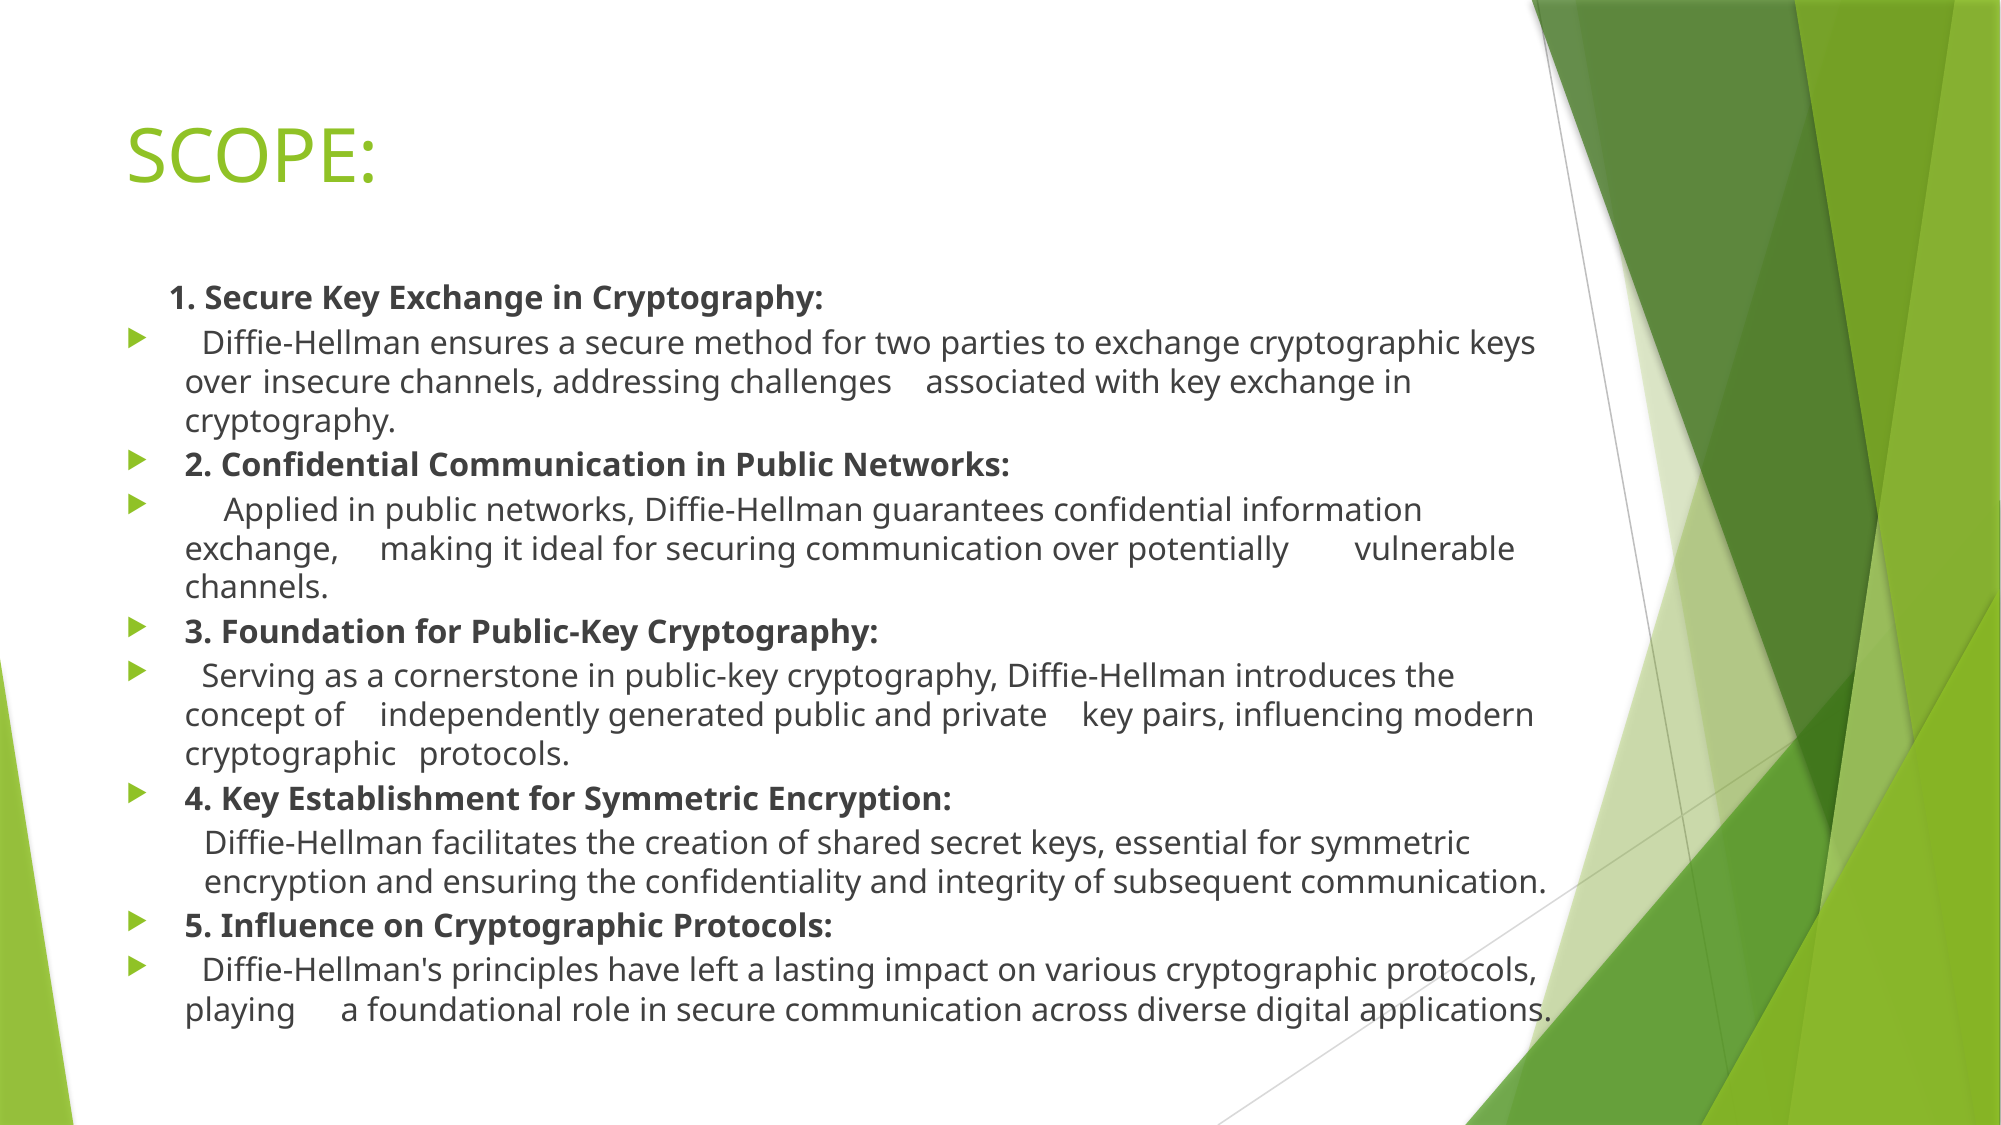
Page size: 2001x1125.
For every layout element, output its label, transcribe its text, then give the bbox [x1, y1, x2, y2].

title SCOPE: [111, 99, 1522, 270]
list 1. Secure Key Exchange in Cryptography: Diffie-Hellman ensures a secure method for two parties to exchange cryptographic keys over insecure channels, addressing challenges associated with key exchange in cryptography. 2. Confidential Communication in Public Networks: Applied in public networks, Diffie-Hellman guarantees confidential information exchange, making it ideal for securing communication over potentially vulnerable channels. 3. Foundation for Public-Key Cryptography: Serving as a cornerstone in public-key cryptography, Diffie-Hellman introduces the concept of independently generated public and private key pairs, influencing modern cryptographic protocols. 4. Key Establishment for Symmetric Encryption: Diffie-Hellman facilitates the creation of shared secret keys, essential for symmetric encryption and ensuring the confidentiality and integrity of subsequent communication. 5. Influence on Cryptographic Protocols: Diffie-Hellman's principles have left a lasting impact on various cryptographic protocols, playing a foundational role in secure communication across diverse digital applications. [111, 270, 1576, 1076]
